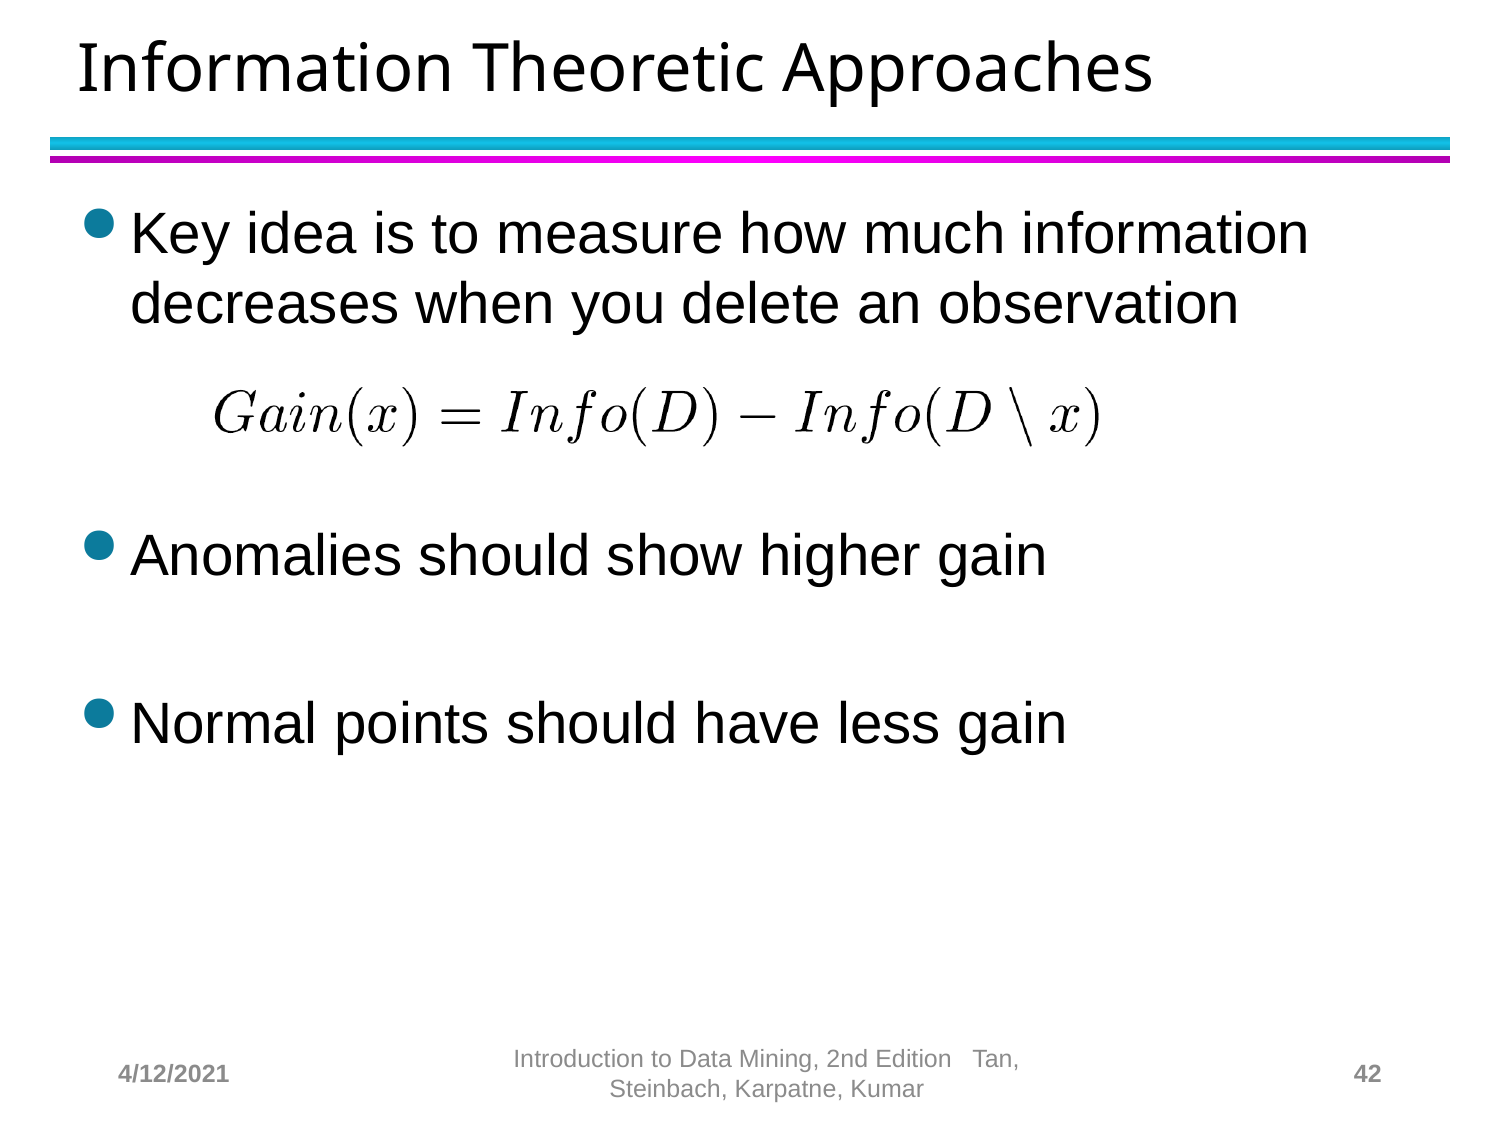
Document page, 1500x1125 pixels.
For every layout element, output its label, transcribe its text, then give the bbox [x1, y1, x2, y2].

title Information Theoretic Approaches [62, 24, 1421, 113]
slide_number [103, 1042, 441, 1103]
list Key idea is to measure how much information decreases when you delete an observation Anomalies should show higher gain Normal points should have less gain [67, 187, 1432, 1038]
picture [199, 374, 1100, 451]
slide_number 42 [1059, 1042, 1397, 1103]
footer Introduction to Data Mining, 2nd Edition Tan, Steinbach, Karpatne, Kumar [496, 1042, 1038, 1103]
